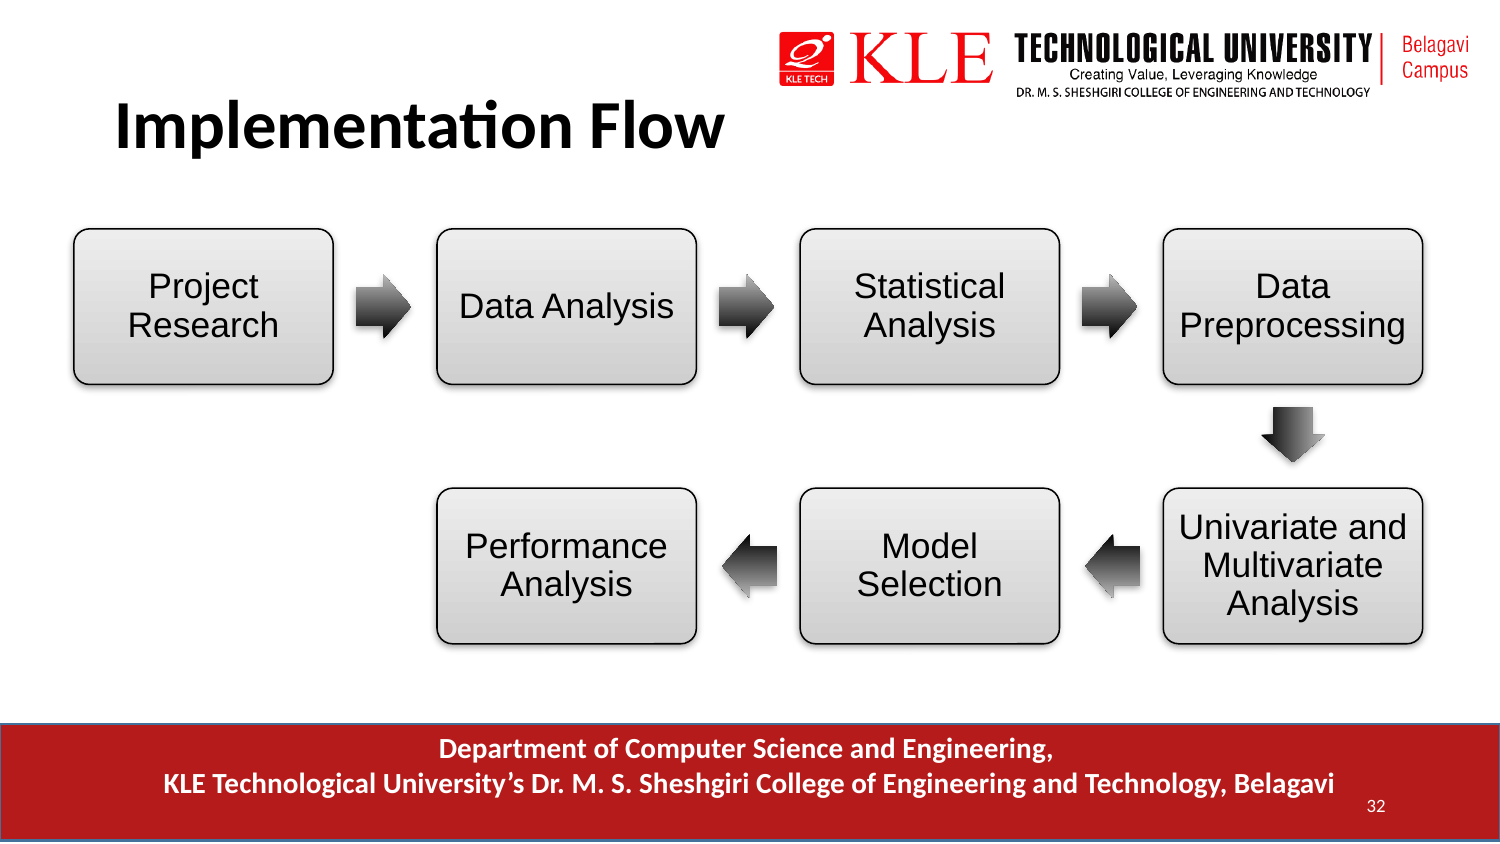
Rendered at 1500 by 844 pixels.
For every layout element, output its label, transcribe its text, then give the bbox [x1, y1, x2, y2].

title Implementation Flow [103, 44, 1397, 208]
picture [775, 24, 1478, 104]
text_box Department of Computer Science and Engineering, KLE Technological University’s Dr. M. S. Sheshgiri College of Engineering and Technology, Belagavi [0, 723, 1500, 841]
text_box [73, 228, 1423, 645]
slide_number 32 [1059, 782, 1397, 827]
